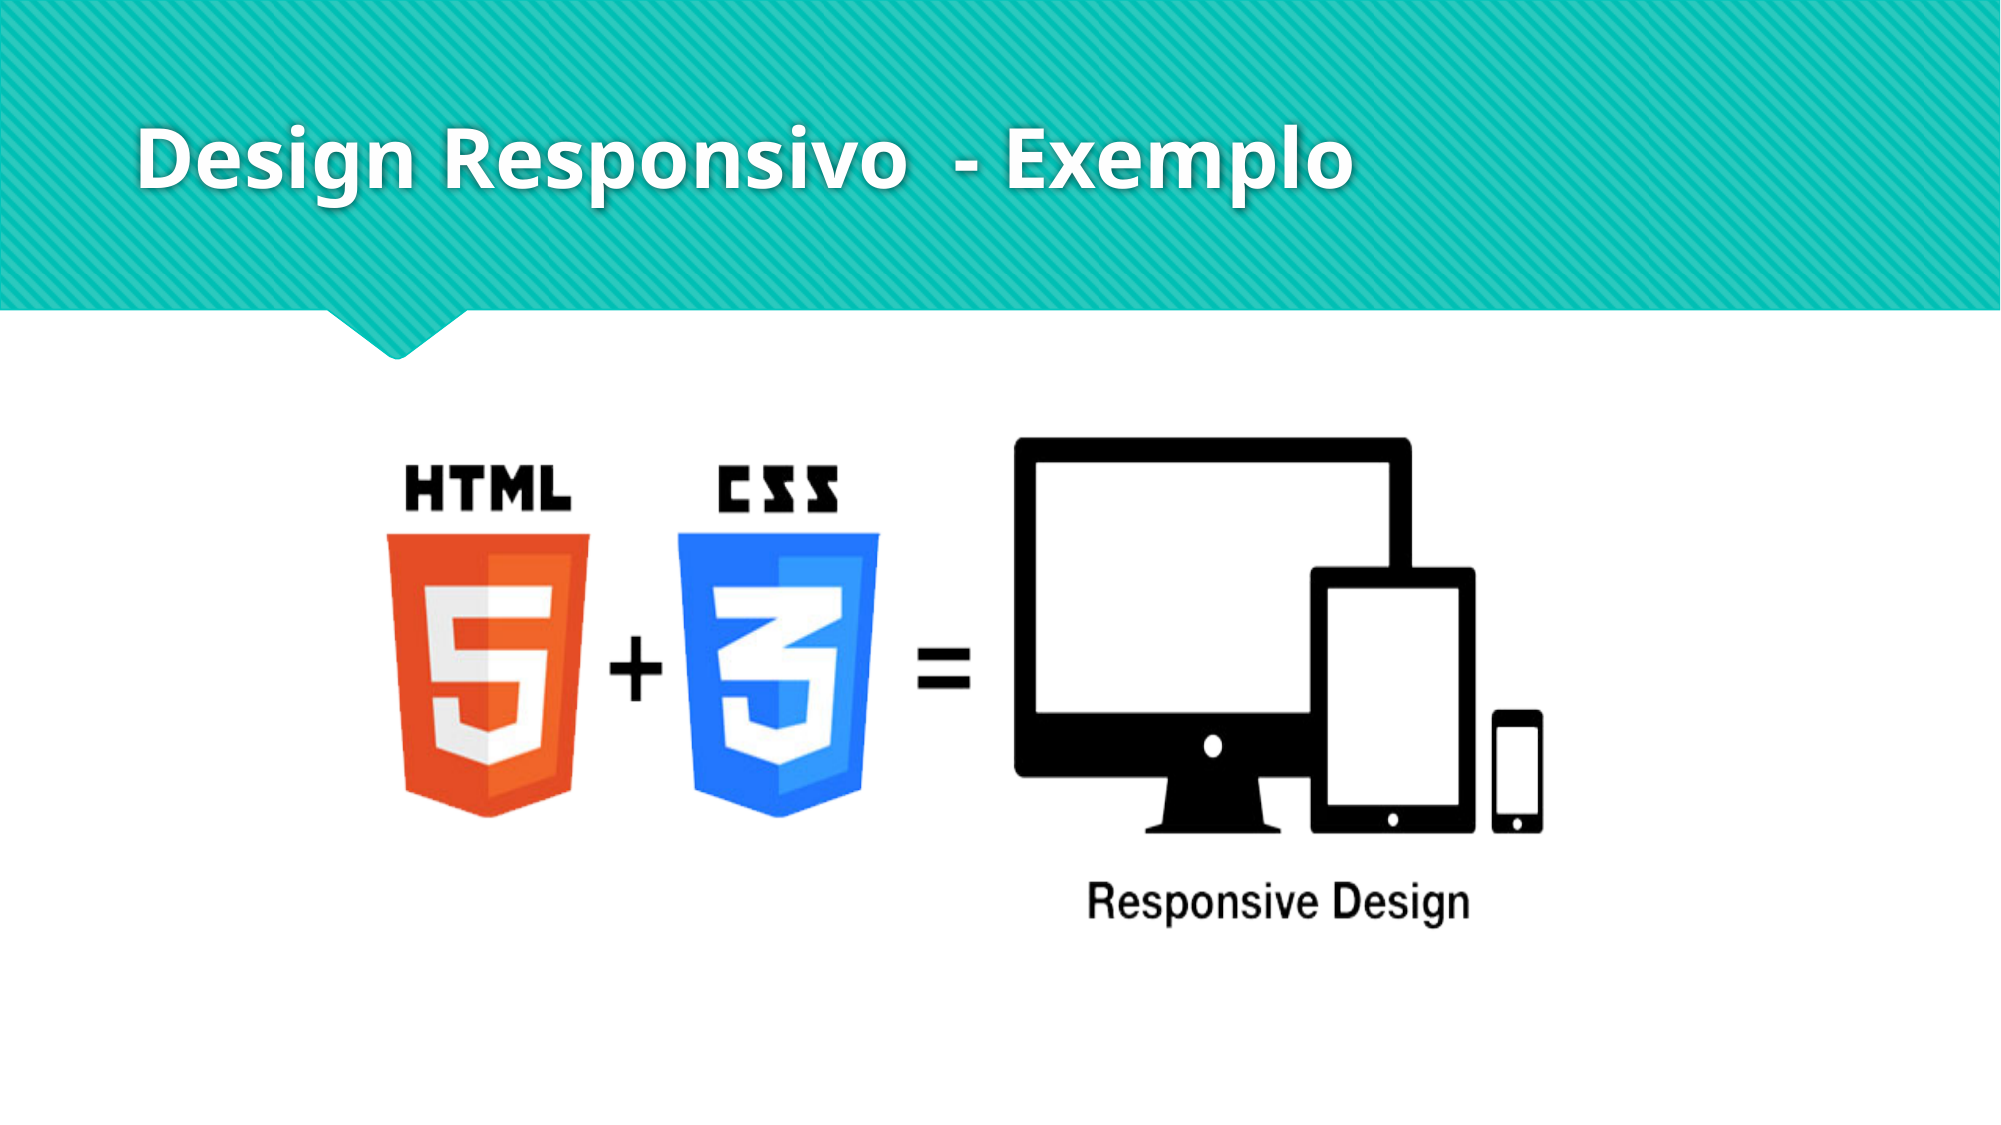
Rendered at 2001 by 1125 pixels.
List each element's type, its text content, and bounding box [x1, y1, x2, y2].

text_box Design Responsivo - Exemplo [118, 52, 1853, 213]
picture [341, 400, 1576, 946]
